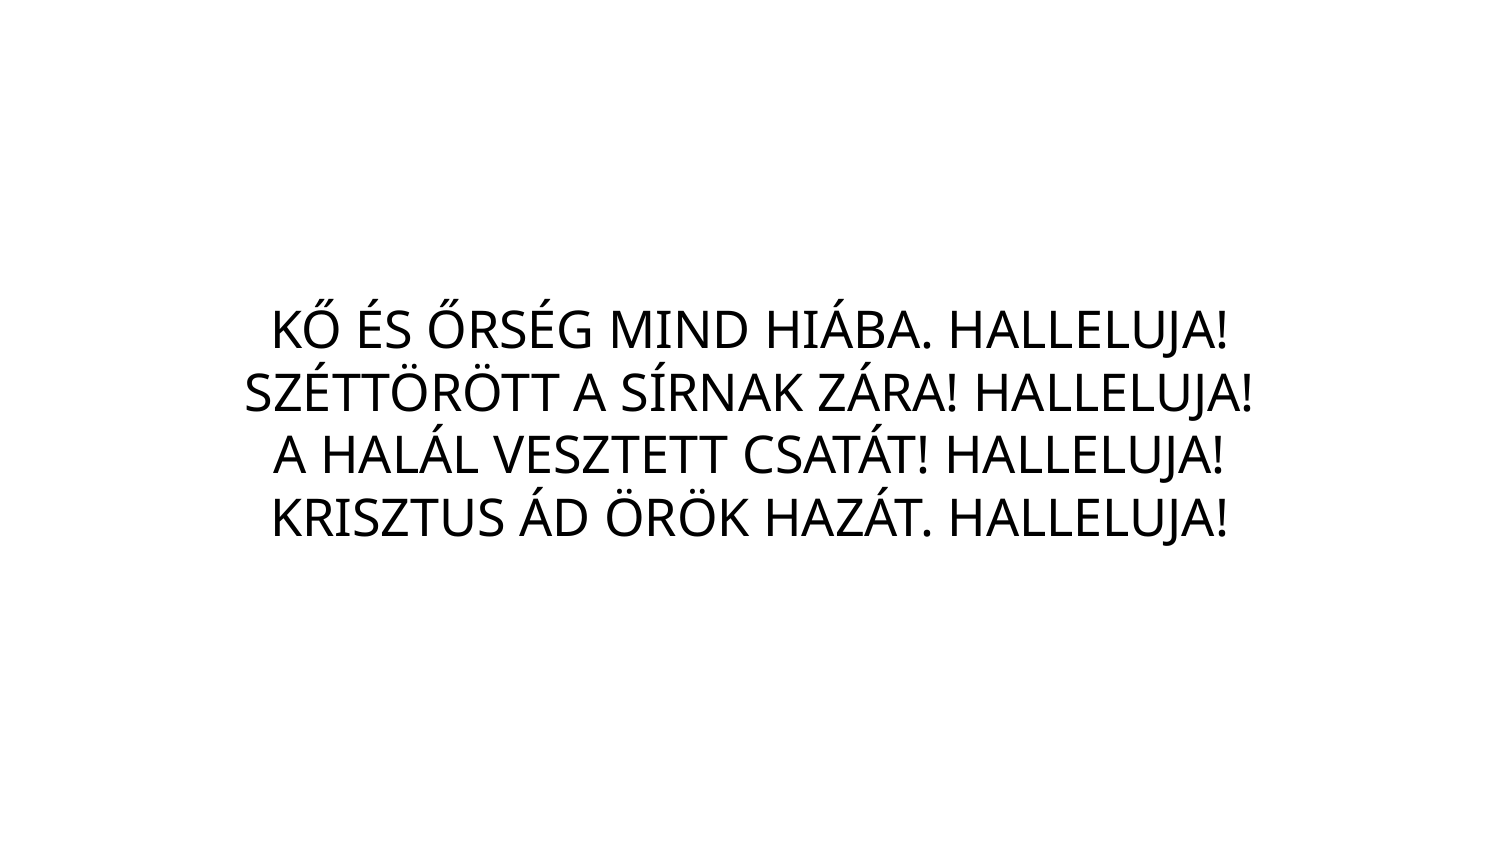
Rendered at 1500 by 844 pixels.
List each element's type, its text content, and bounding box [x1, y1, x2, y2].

text_box KŐ ÉS ŐRSÉG MIND HIÁBA. HALLELUJA! SZÉTTÖRÖTT A SÍRNAK ZÁRA! HALLELUJA! A HALÁL VESZTETT CSATÁT! HALLELUJA! KRISZTUS ÁD ÖRÖK HAZÁT. HALLELUJA! [0, 0, 1500, 844]
